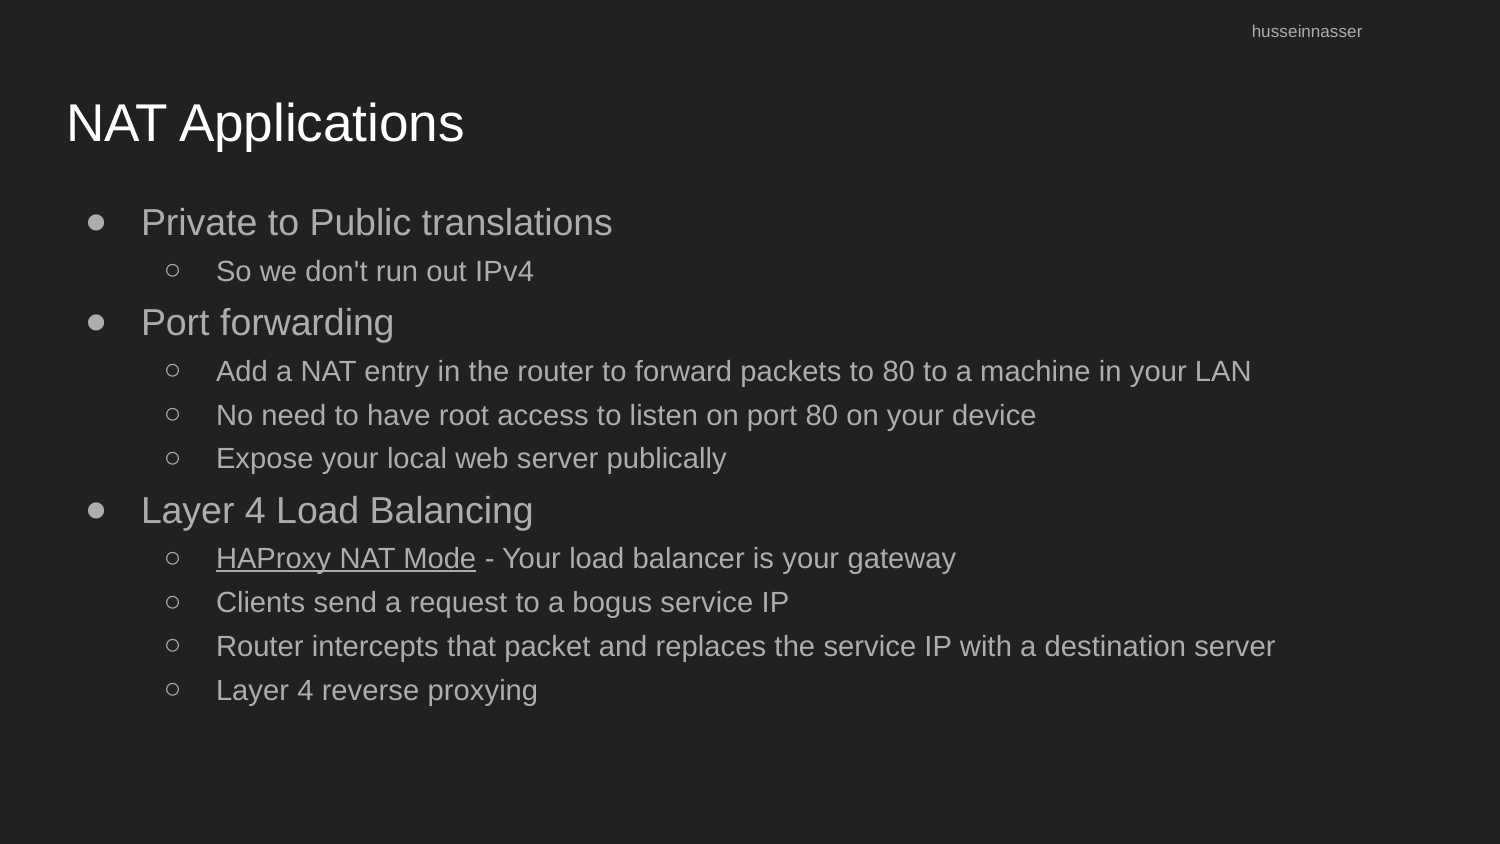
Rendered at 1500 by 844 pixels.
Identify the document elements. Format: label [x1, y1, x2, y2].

list [51, 171, 1449, 759]
title [51, 72, 1449, 167]
subtitle [1236, 11, 1492, 53]
